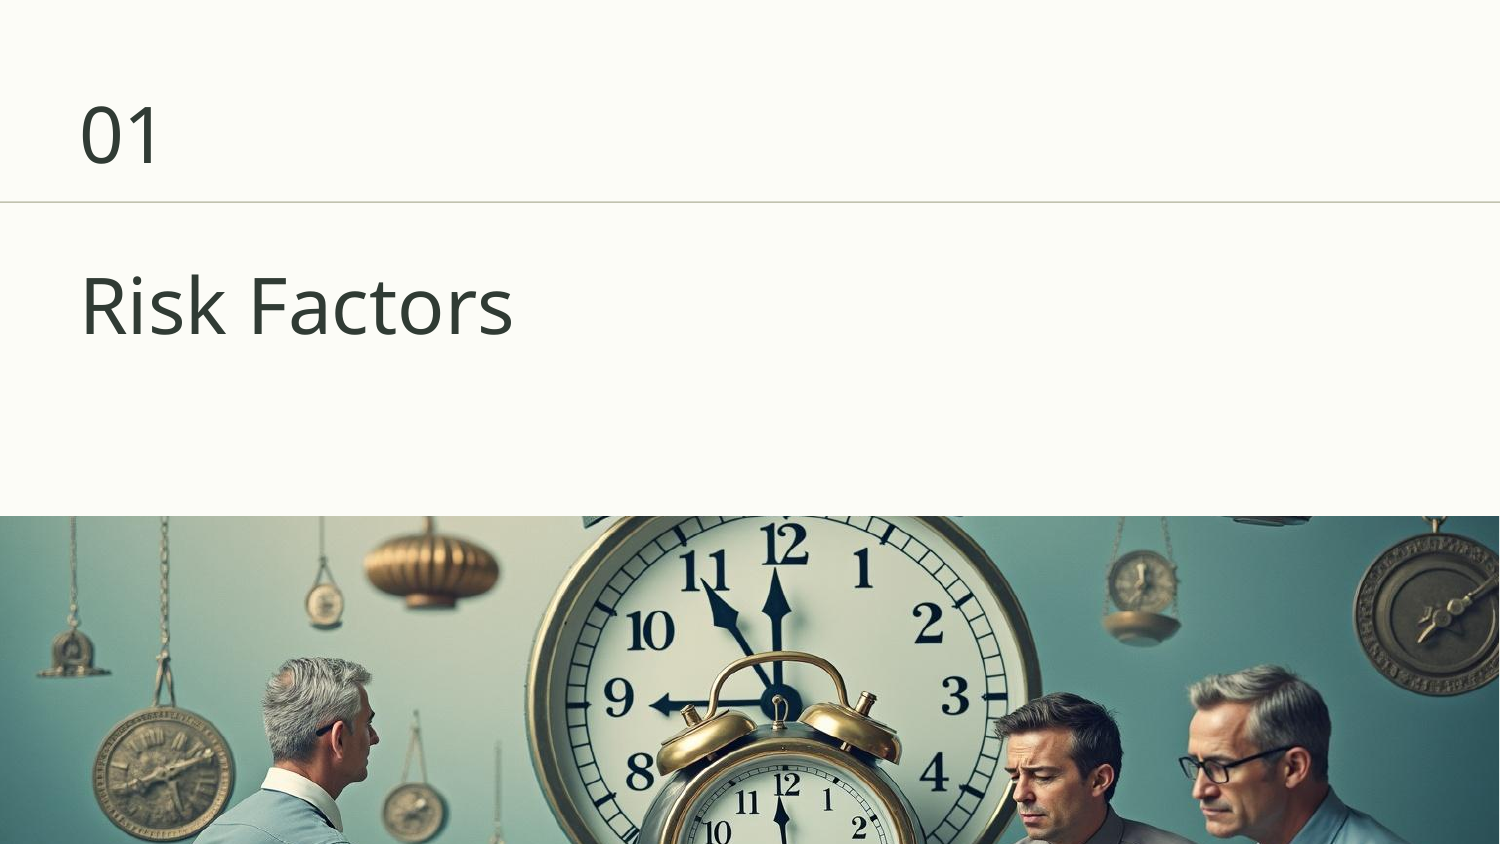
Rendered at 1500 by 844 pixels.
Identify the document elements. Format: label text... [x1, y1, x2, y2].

picture [0, 516, 1500, 844]
title Risk Factors [64, 235, 1435, 374]
title 01 [64, 64, 268, 202]
